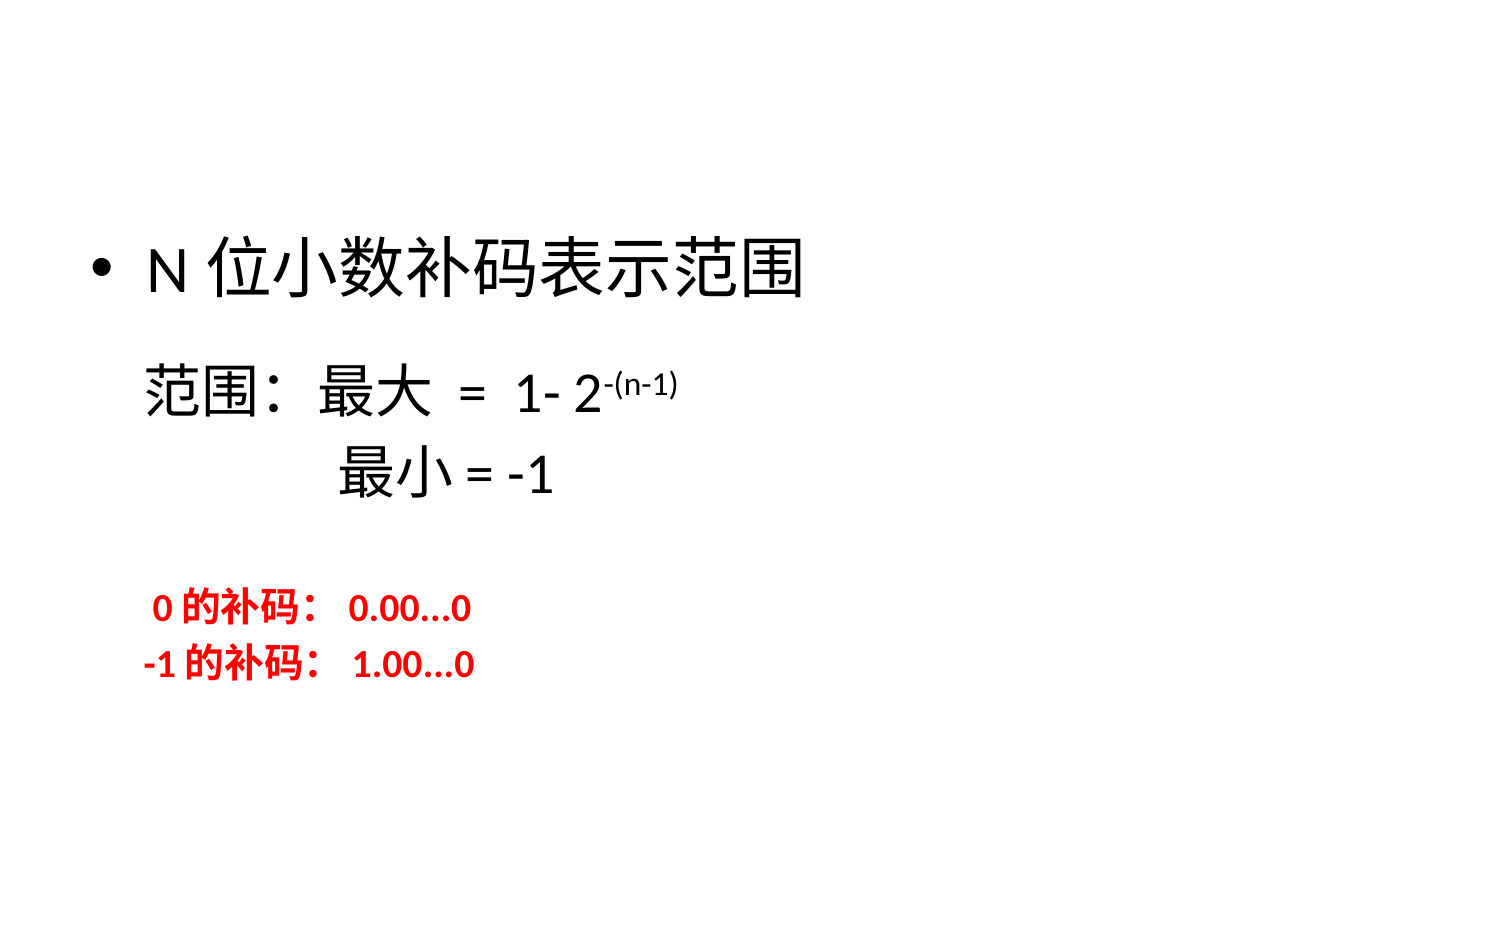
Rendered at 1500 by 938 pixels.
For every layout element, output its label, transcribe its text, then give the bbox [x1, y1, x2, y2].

text_box 范围：最大 = 1- 2-(n-1) 最小= -1 0的补码：0.00...0 -1的补码：1.00...0 [128, 346, 1105, 694]
list N位小数补码表示范围 [75, 218, 1425, 838]
